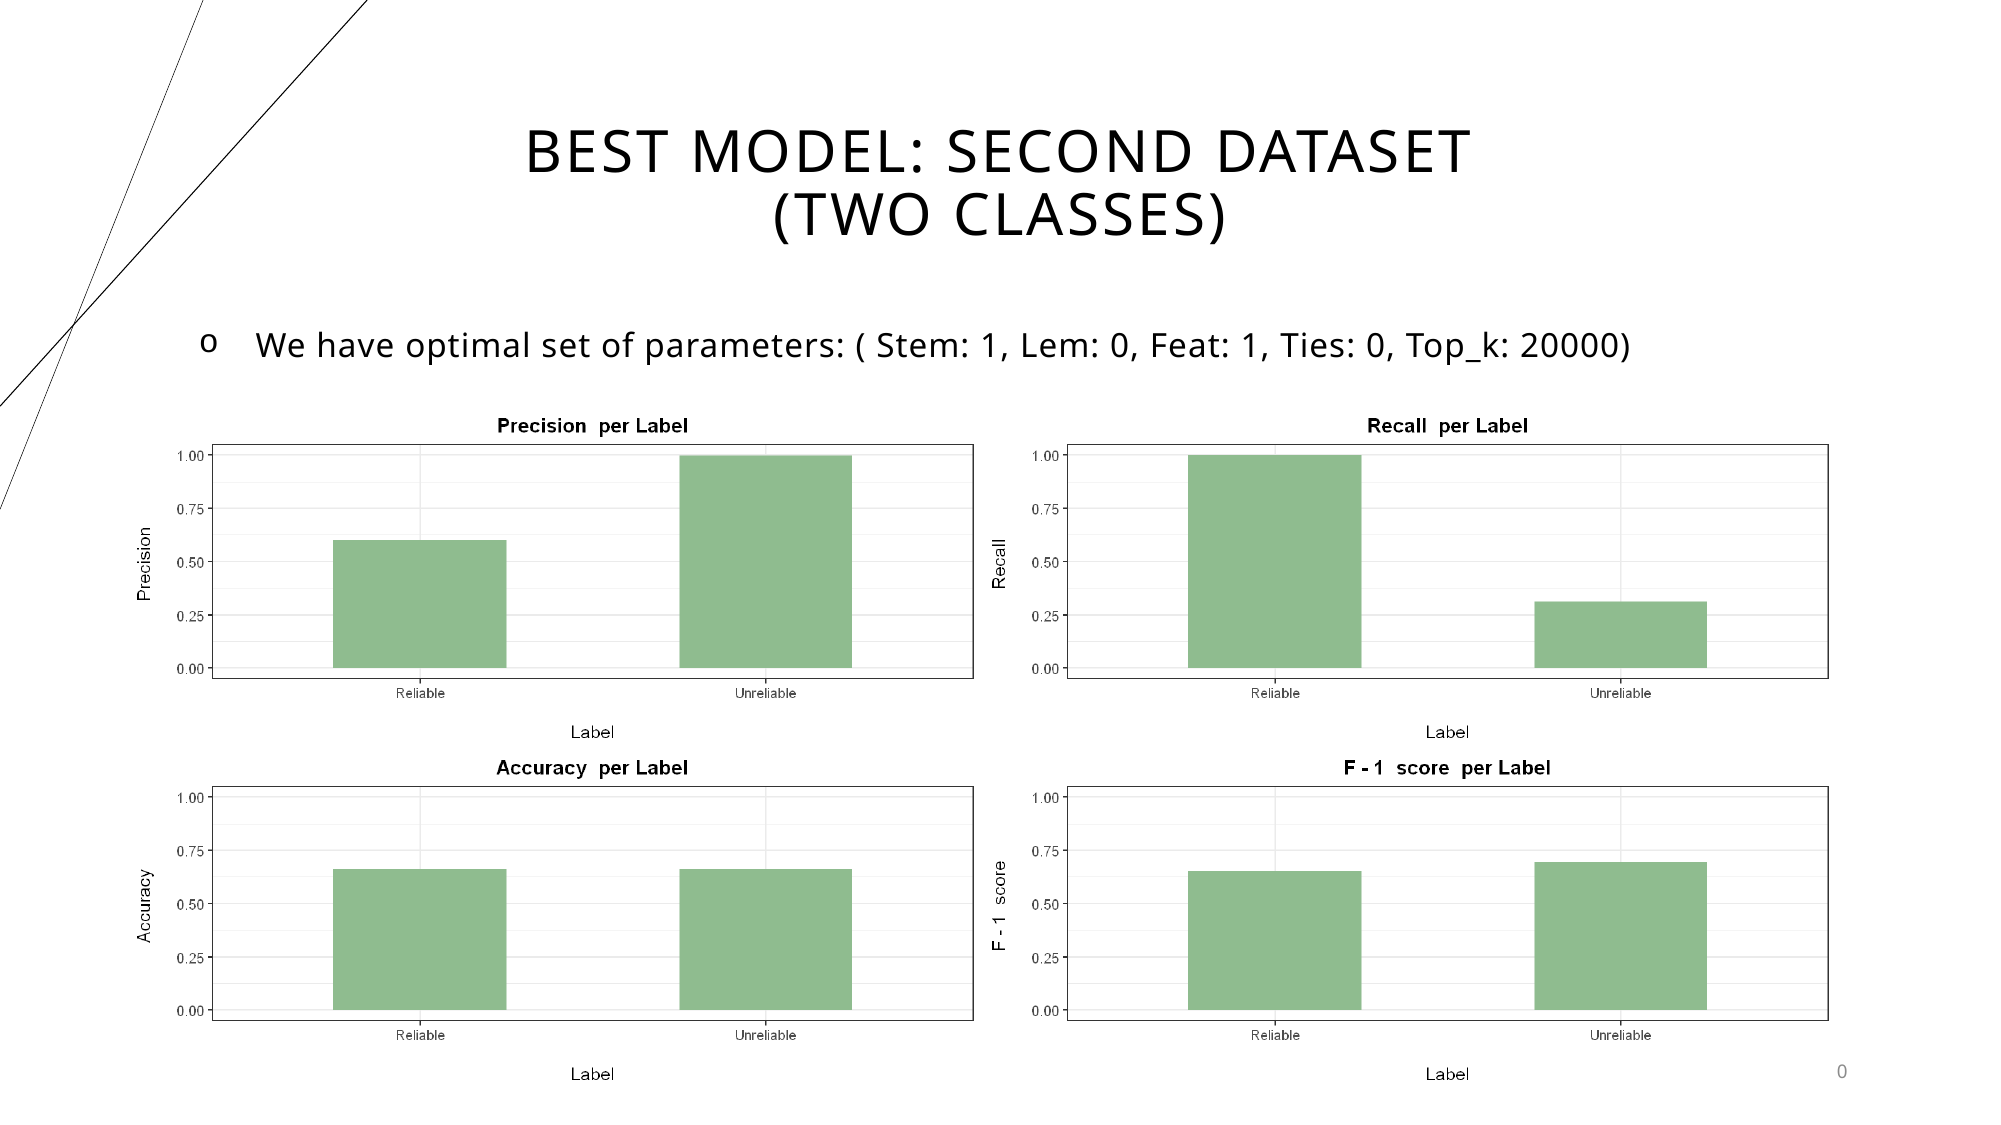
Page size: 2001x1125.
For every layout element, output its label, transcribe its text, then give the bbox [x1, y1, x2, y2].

list We have optimal set of parameters: ( Stem: 1, Lem: 0, Feat: 1, Ties: 0, Top_k: 20000) [183, 296, 1837, 408]
picture [127, 408, 1837, 1092]
slide_number 30 [1412, 1042, 1863, 1103]
title BEST MODEL: second DATASET (two Classes) [309, 76, 1691, 295]
